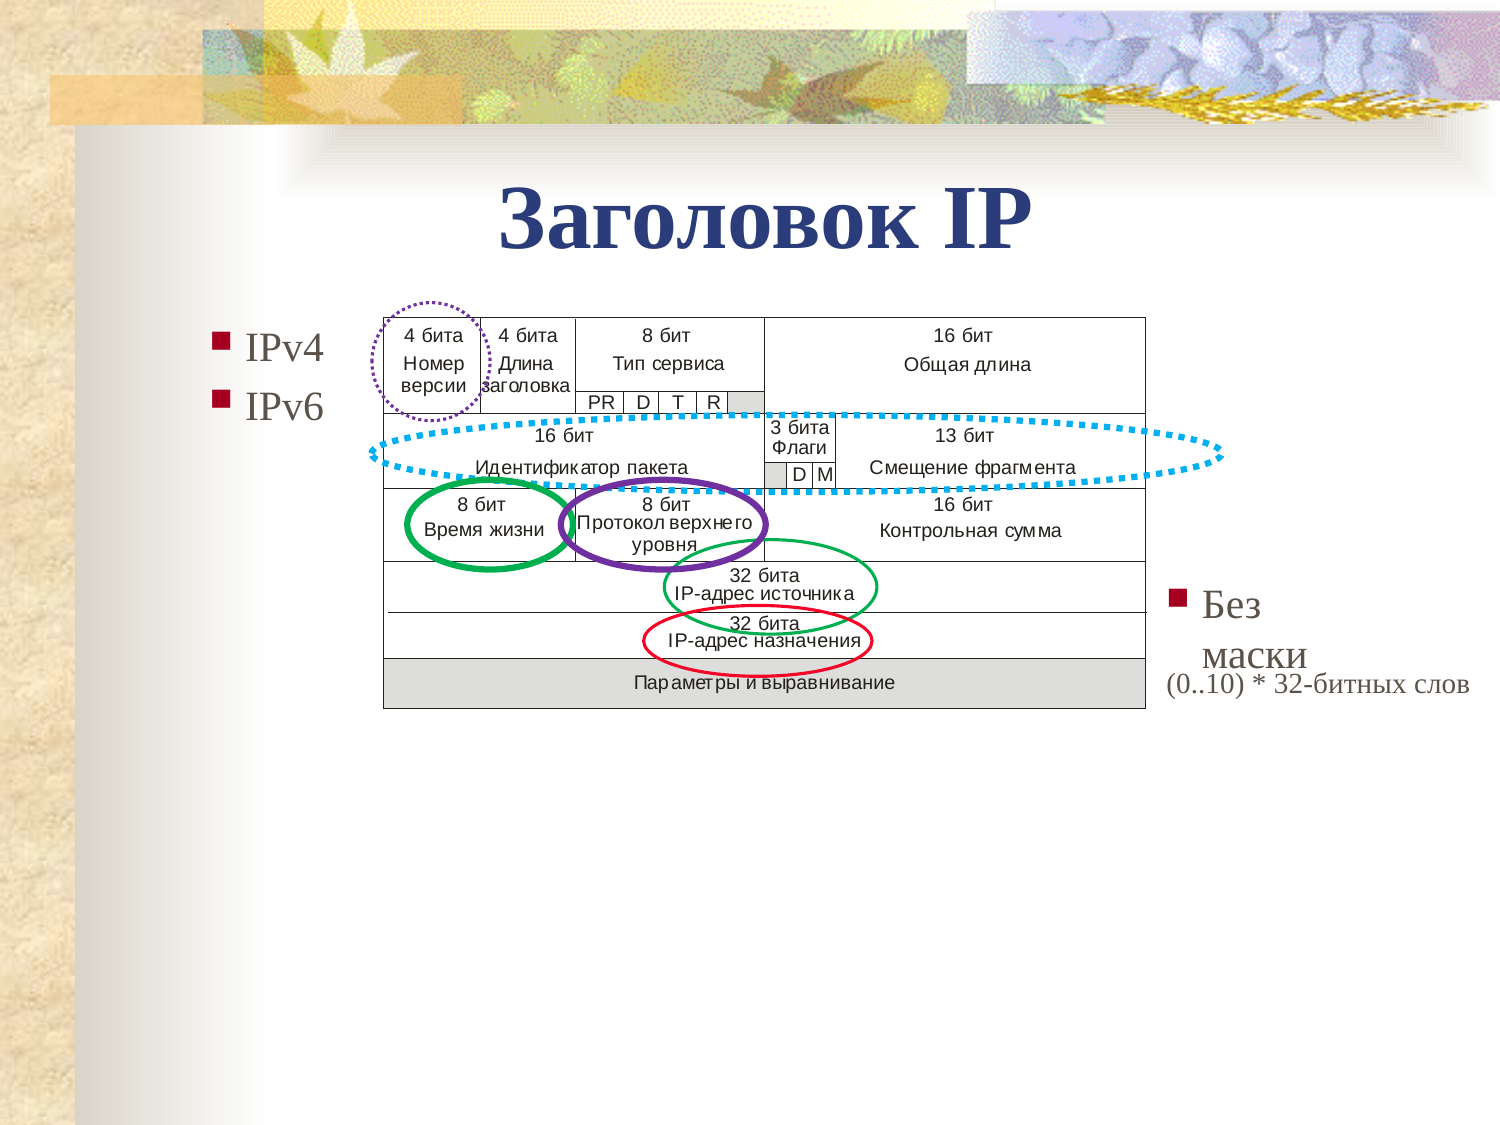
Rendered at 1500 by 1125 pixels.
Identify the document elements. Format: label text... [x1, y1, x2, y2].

text_box IPv4 IPv6 [194, 312, 349, 436]
text_box (0..10) * 32-битных слов [1156, 656, 1500, 707]
text_box Заголовок IP [36, 148, 1496, 315]
text_box [371, 342, 375, 381]
text_box [1156, 432, 1222, 475]
picture [0, 0, 1500, 1125]
text_box [371, 448, 375, 459]
text_box Без маски [1156, 569, 1388, 656]
text_box [399, 302, 463, 312]
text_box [380, 314, 1151, 712]
